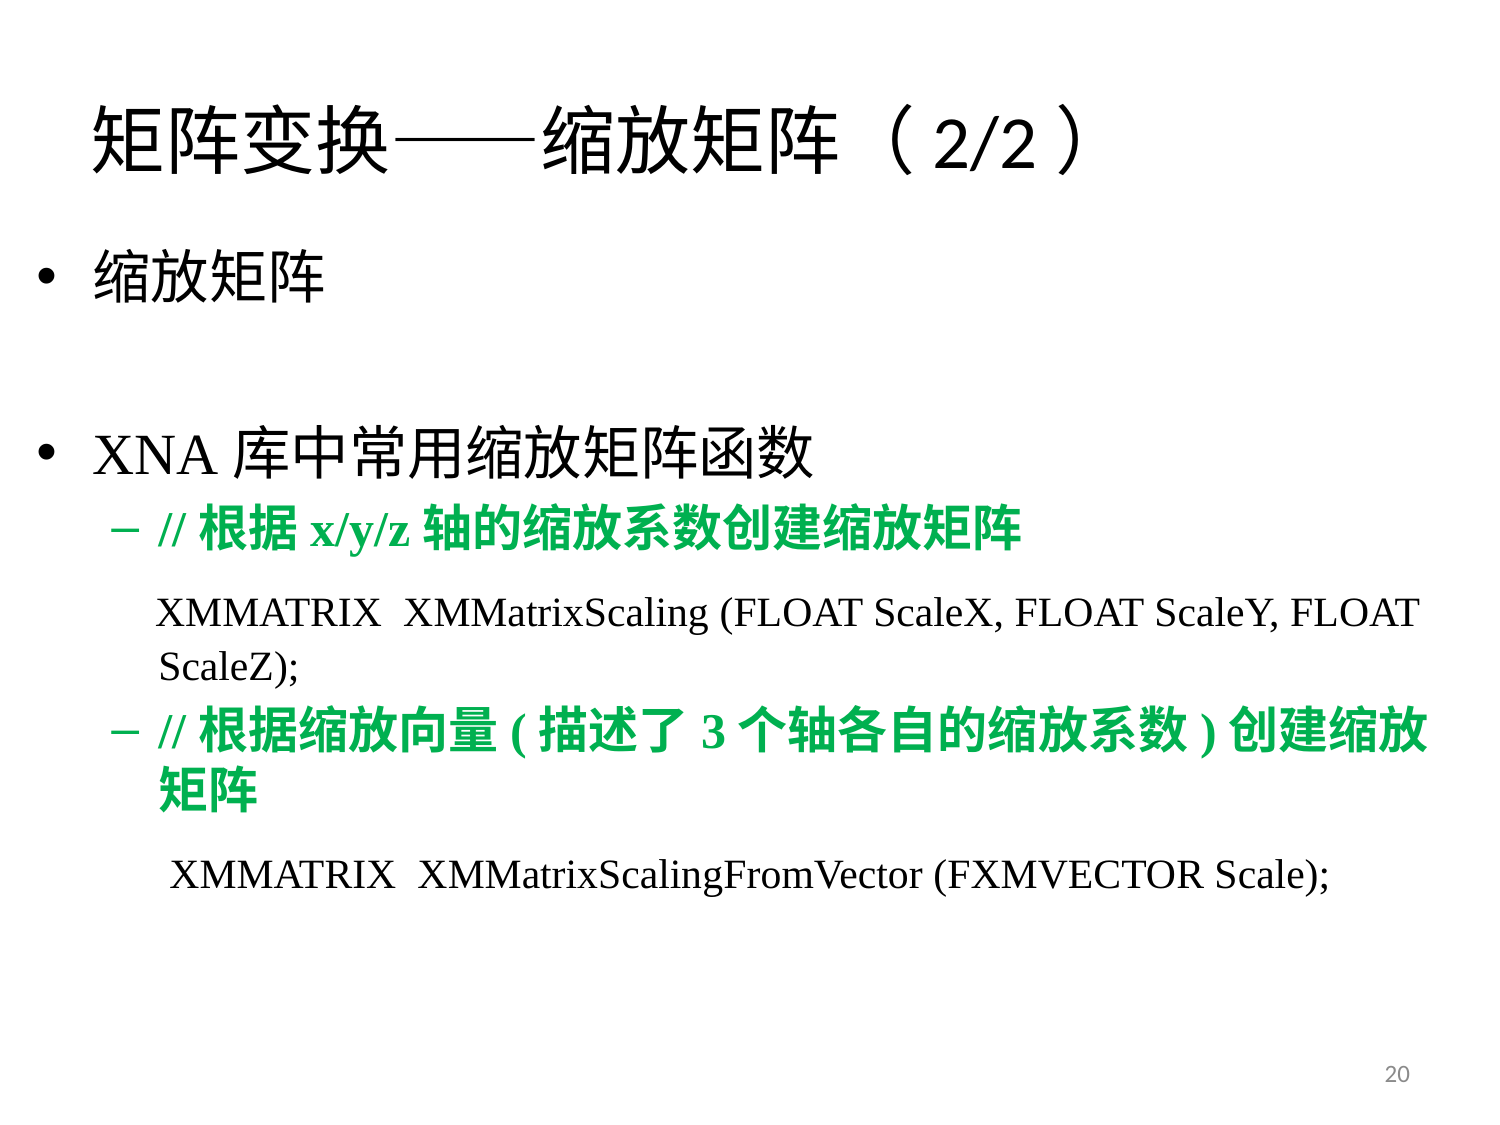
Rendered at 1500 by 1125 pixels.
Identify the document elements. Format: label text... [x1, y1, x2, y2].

title 矩阵变换——缩放矩阵（2/2） [75, 45, 1425, 233]
slide_number 20 [1074, 1042, 1425, 1103]
